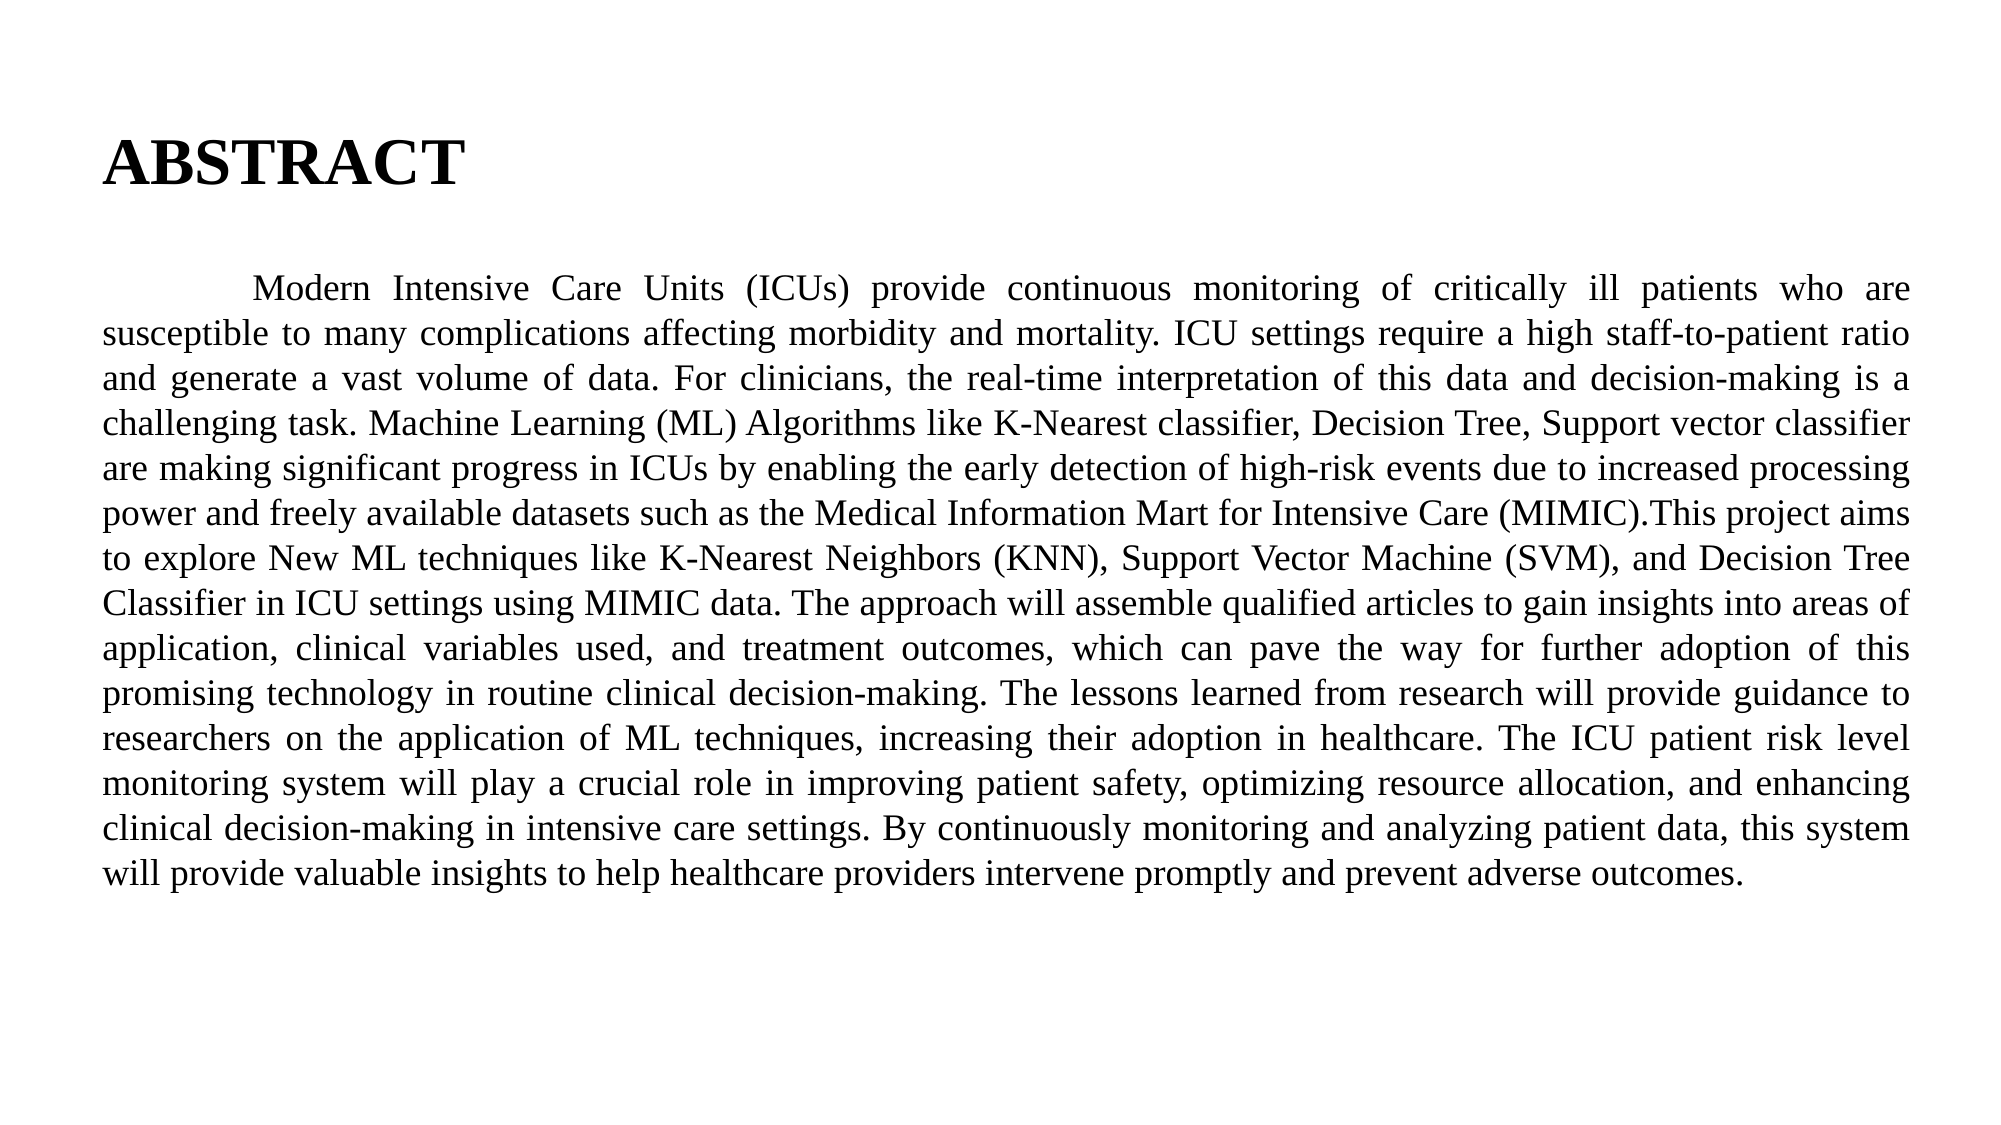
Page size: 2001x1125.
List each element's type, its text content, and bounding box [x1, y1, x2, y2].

text_box Modern Intensive Care Units (ICUs) provide continuous monitoring of critically ill patients who are susceptible to many complications affecting morbidity and mortality. ICU settings require a high staff-to-patient ratio and generate a vast volume of data. For clinicians, the real-time interpretation of this data and decision-making is a challenging task. Machine Learning (ML) Algorithms like K-Nearest classifier, Decision Tree, Support vector classifier are making significant progress in ICUs by enabling the early detection of high-risk events due to increased processing power and freely available datasets such as the Medical Information Mart for Intensive Care (MIMIC).This project aims to explore New ML techniques like K-Nearest Neighbors (KNN), Support Vector Machine (SVM), and Decision Tree Classifier in ICU settings using MIMIC data. The approach will assemble qualified articles to gain insights into areas of application, clinical variables used, and treatment outcomes, which can pave the way for further adoption of this promising technology in routine clinical decision-making. The lessons learned from research will provide guidance to researchers on the application of ML techniques, increasing their adoption in healthcare. The ICU patient risk level monitoring system will play a crucial role in improving patient safety, optimizing resource allocation, and enhancing clinical decision-making in intensive care settings. By continuously monitoring and analyzing patient data, this system will provide valuable insights to help healthcare providers intervene promptly and prevent adverse outcomes. [87, 255, 1928, 901]
text_box ABSTRACT [87, 110, 489, 205]
